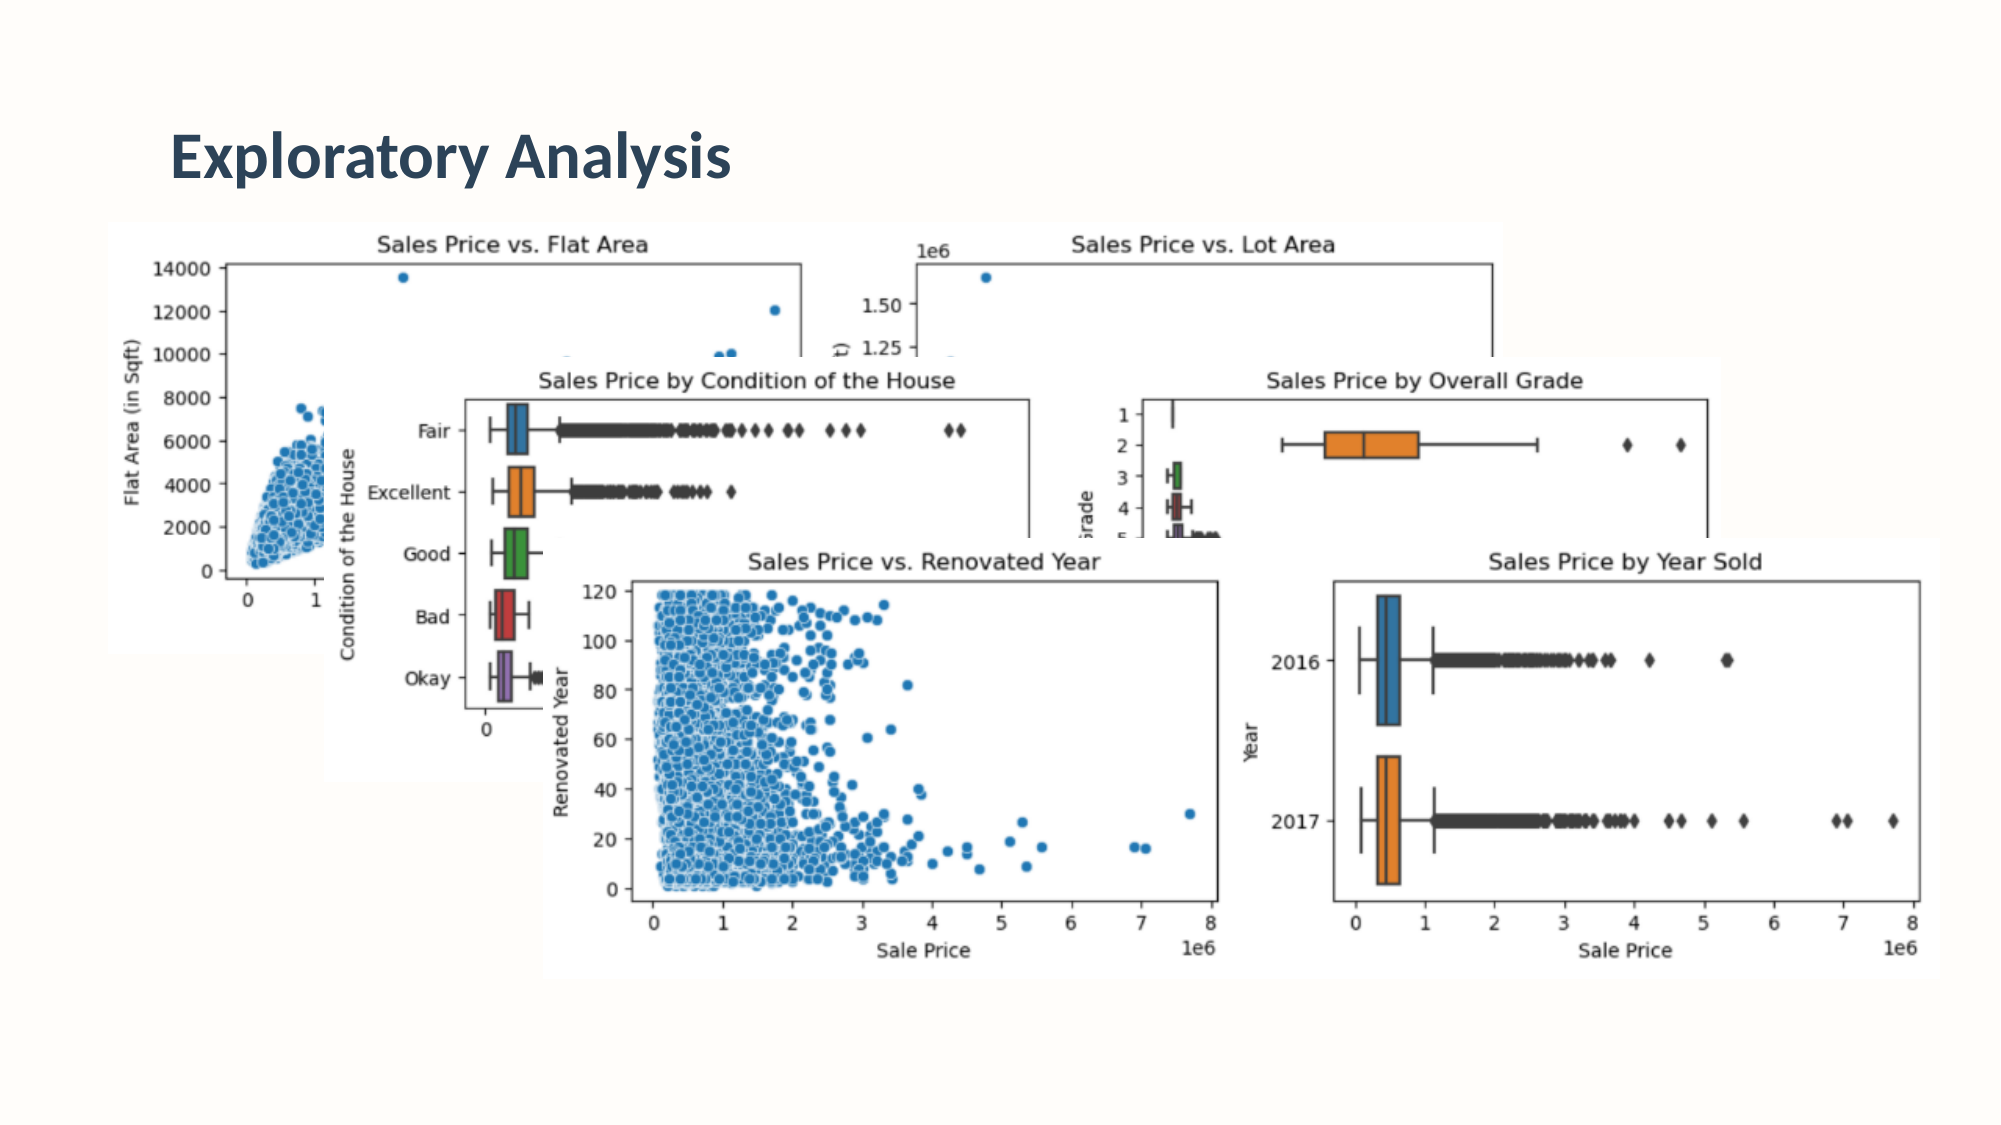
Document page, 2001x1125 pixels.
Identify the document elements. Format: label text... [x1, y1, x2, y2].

text_box Exploratory Analysis [155, 97, 1844, 223]
picture [108, 222, 1940, 980]
